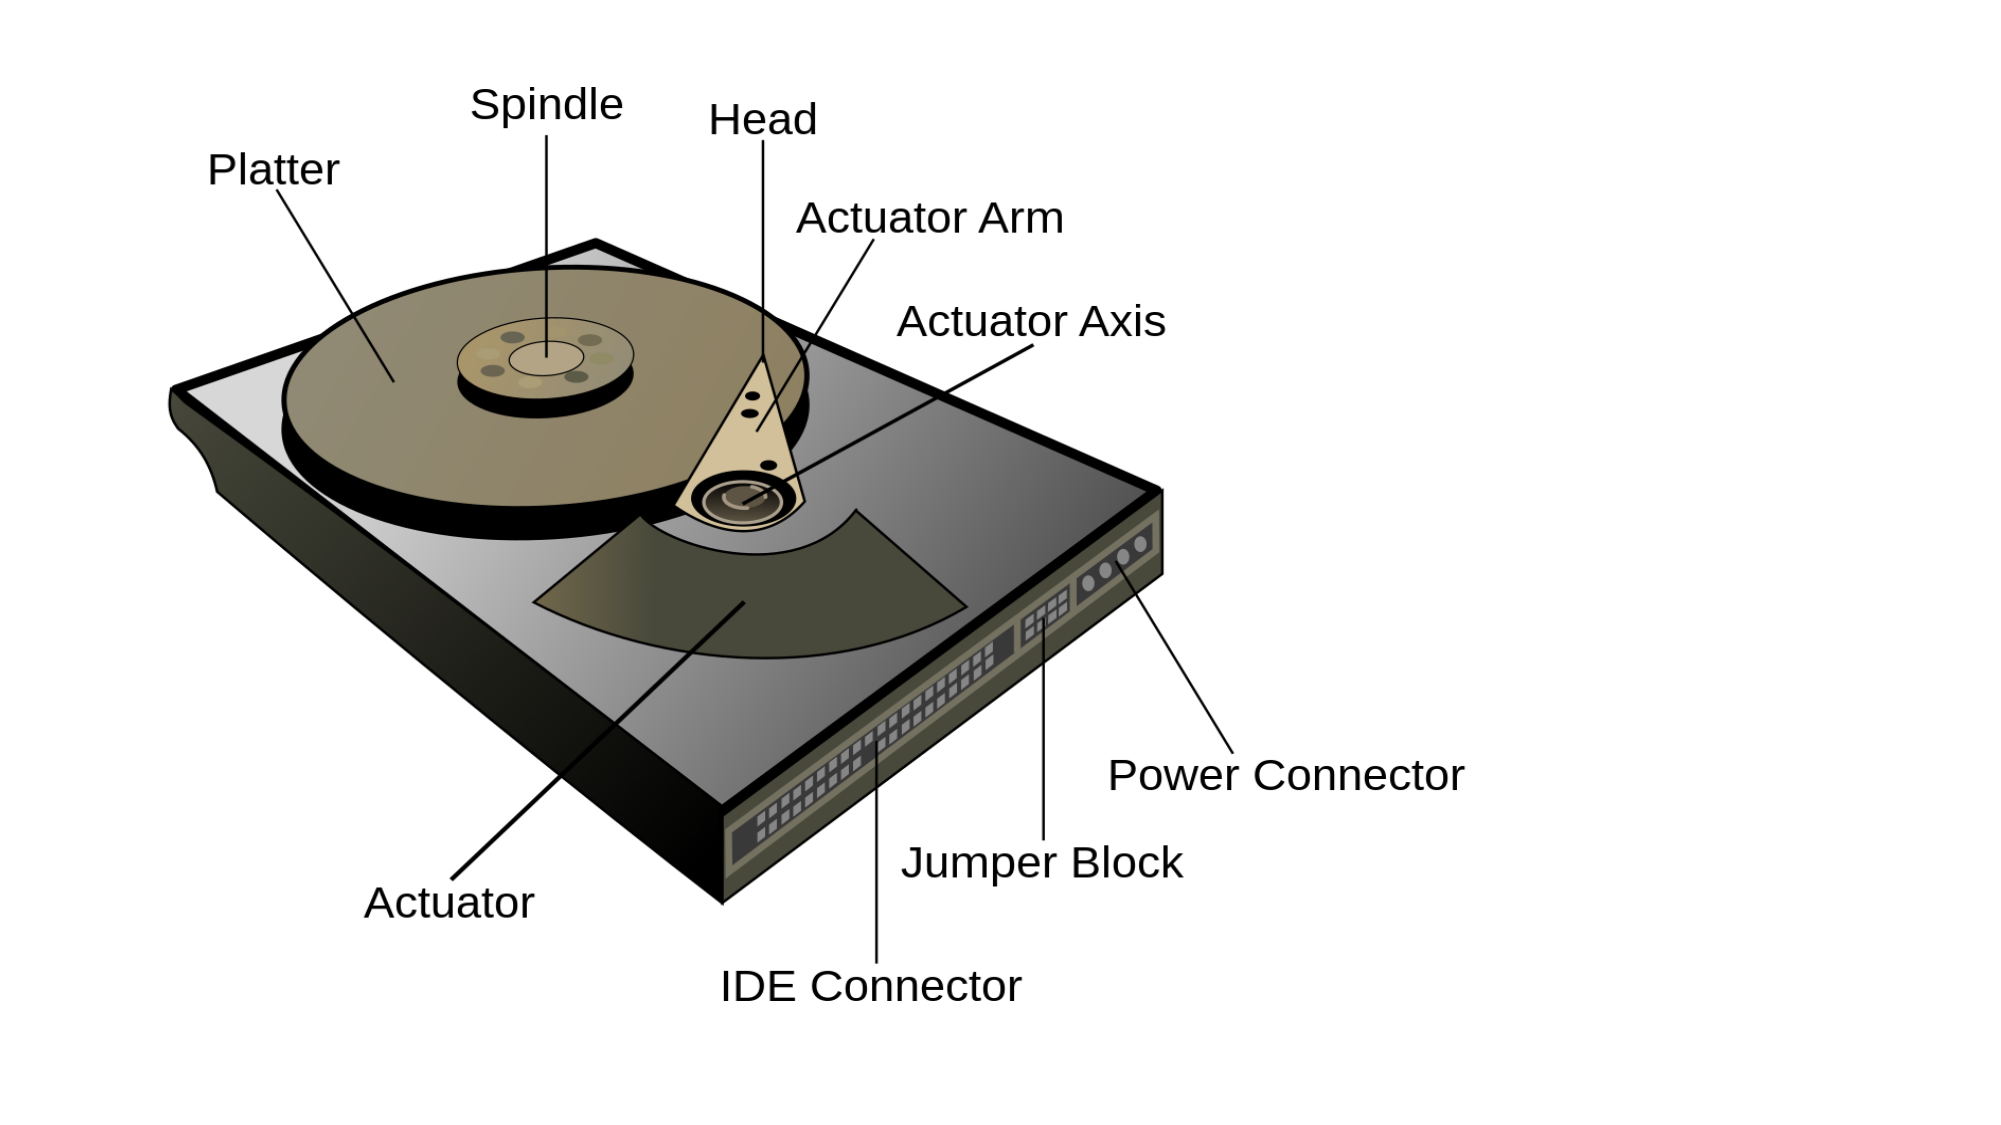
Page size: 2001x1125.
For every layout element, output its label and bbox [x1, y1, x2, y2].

list [137, 85, 1493, 1003]
